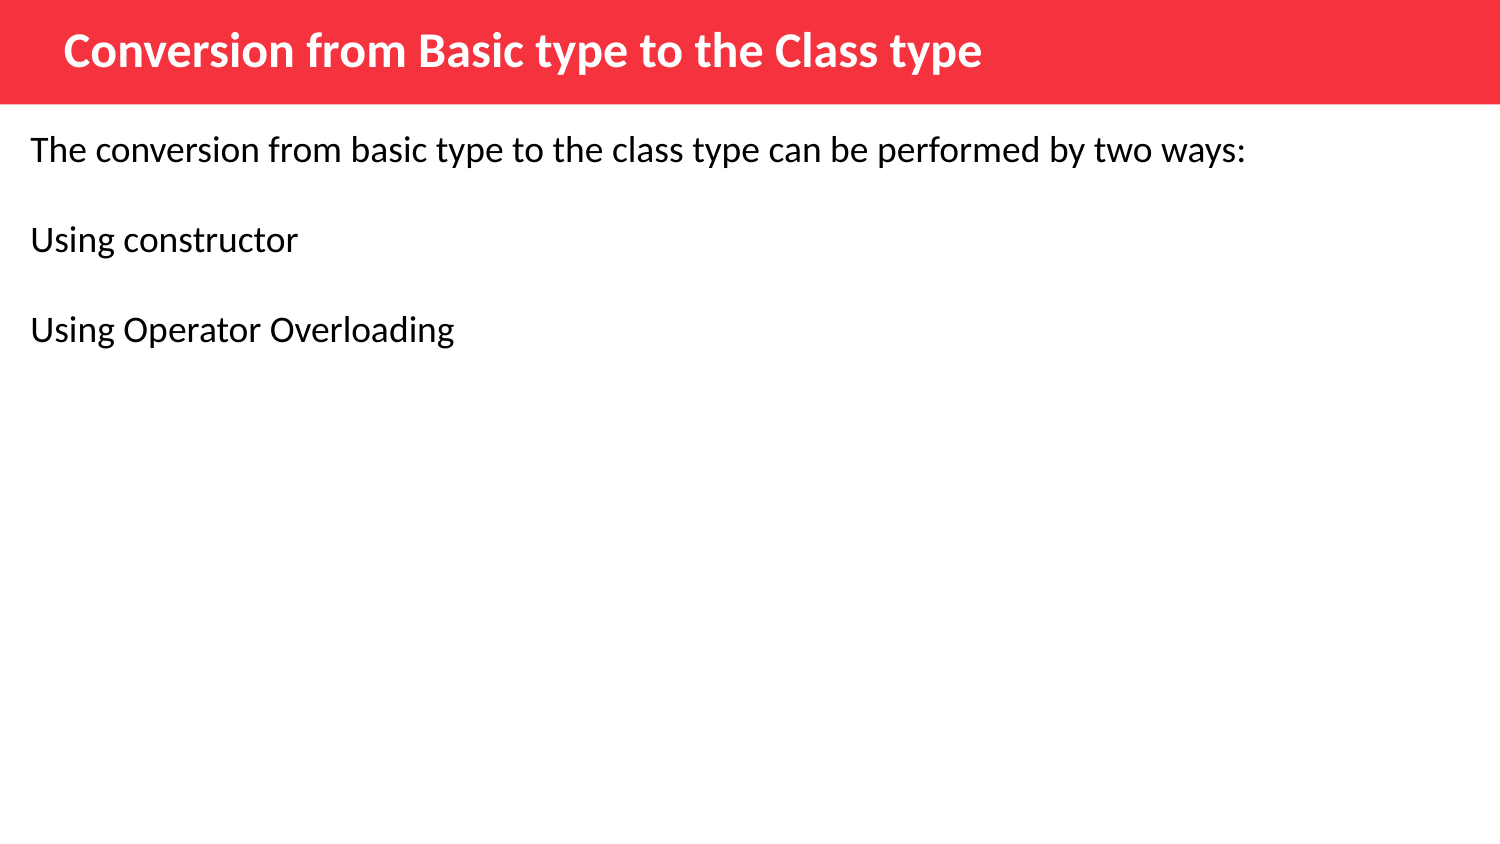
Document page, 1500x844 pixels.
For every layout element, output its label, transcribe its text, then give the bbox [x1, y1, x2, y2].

text_box The conversion from basic type to the class type can be performed by two ways: Using constructor Using Operator Overloading [15, 110, 1484, 829]
text_box [0, 0, 1500, 105]
text_box Conversion from Basic type to the Class type [63, 15, 1203, 80]
